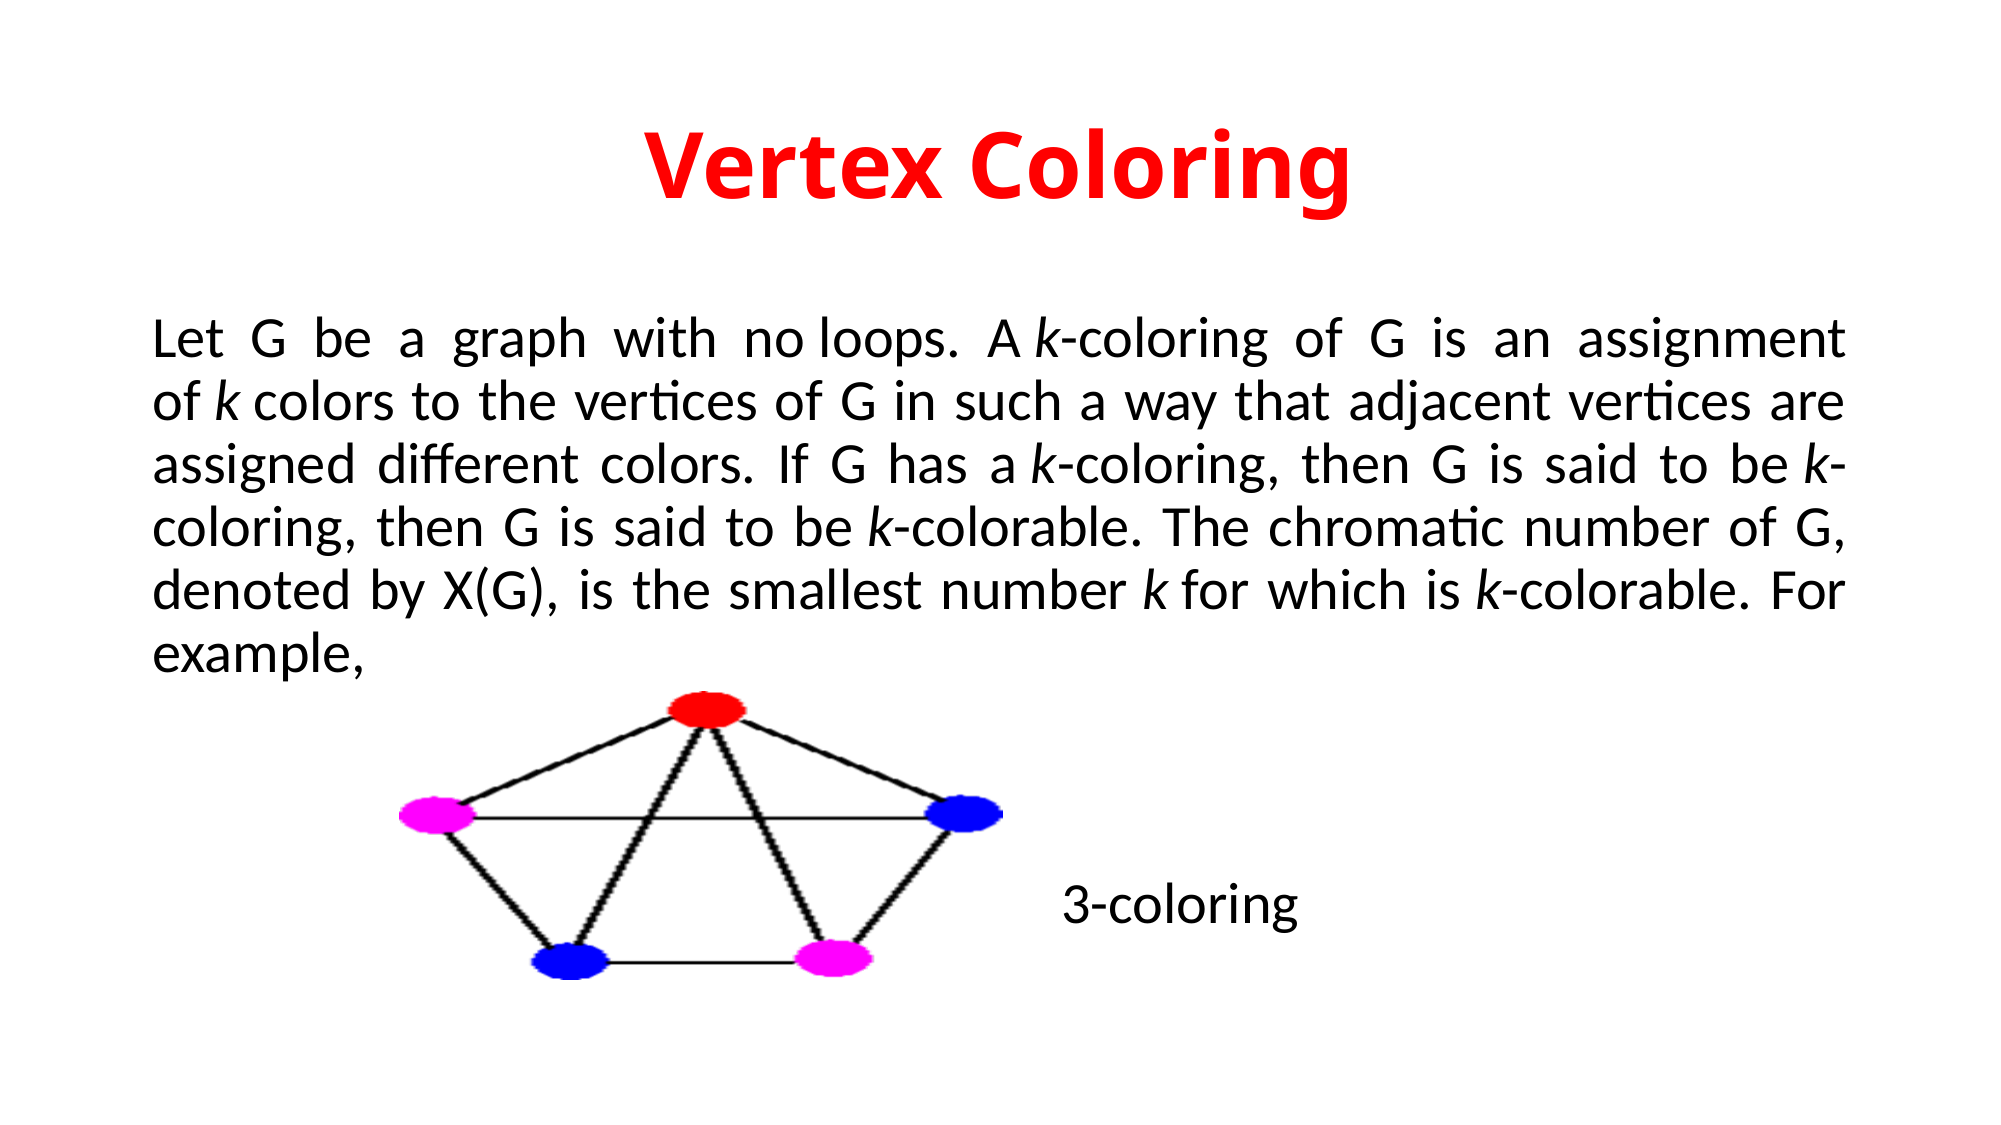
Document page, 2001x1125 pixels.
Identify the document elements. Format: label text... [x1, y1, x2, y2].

picture [399, 691, 1003, 980]
list Let G be a graph with no loops. A k-coloring of G is an assignment of k colors to the vertices of G in such a way that adjacent vertices are assigned different colors. If G has a k-coloring, then G is said to be k-coloring, then G is said to be k-colorable. The chromatic number of G, denoted by X(G), is the smallest number k for which is k-colorable. For example, 3-coloring [137, 299, 1863, 1014]
title Vertex Coloring [137, 59, 1863, 278]
